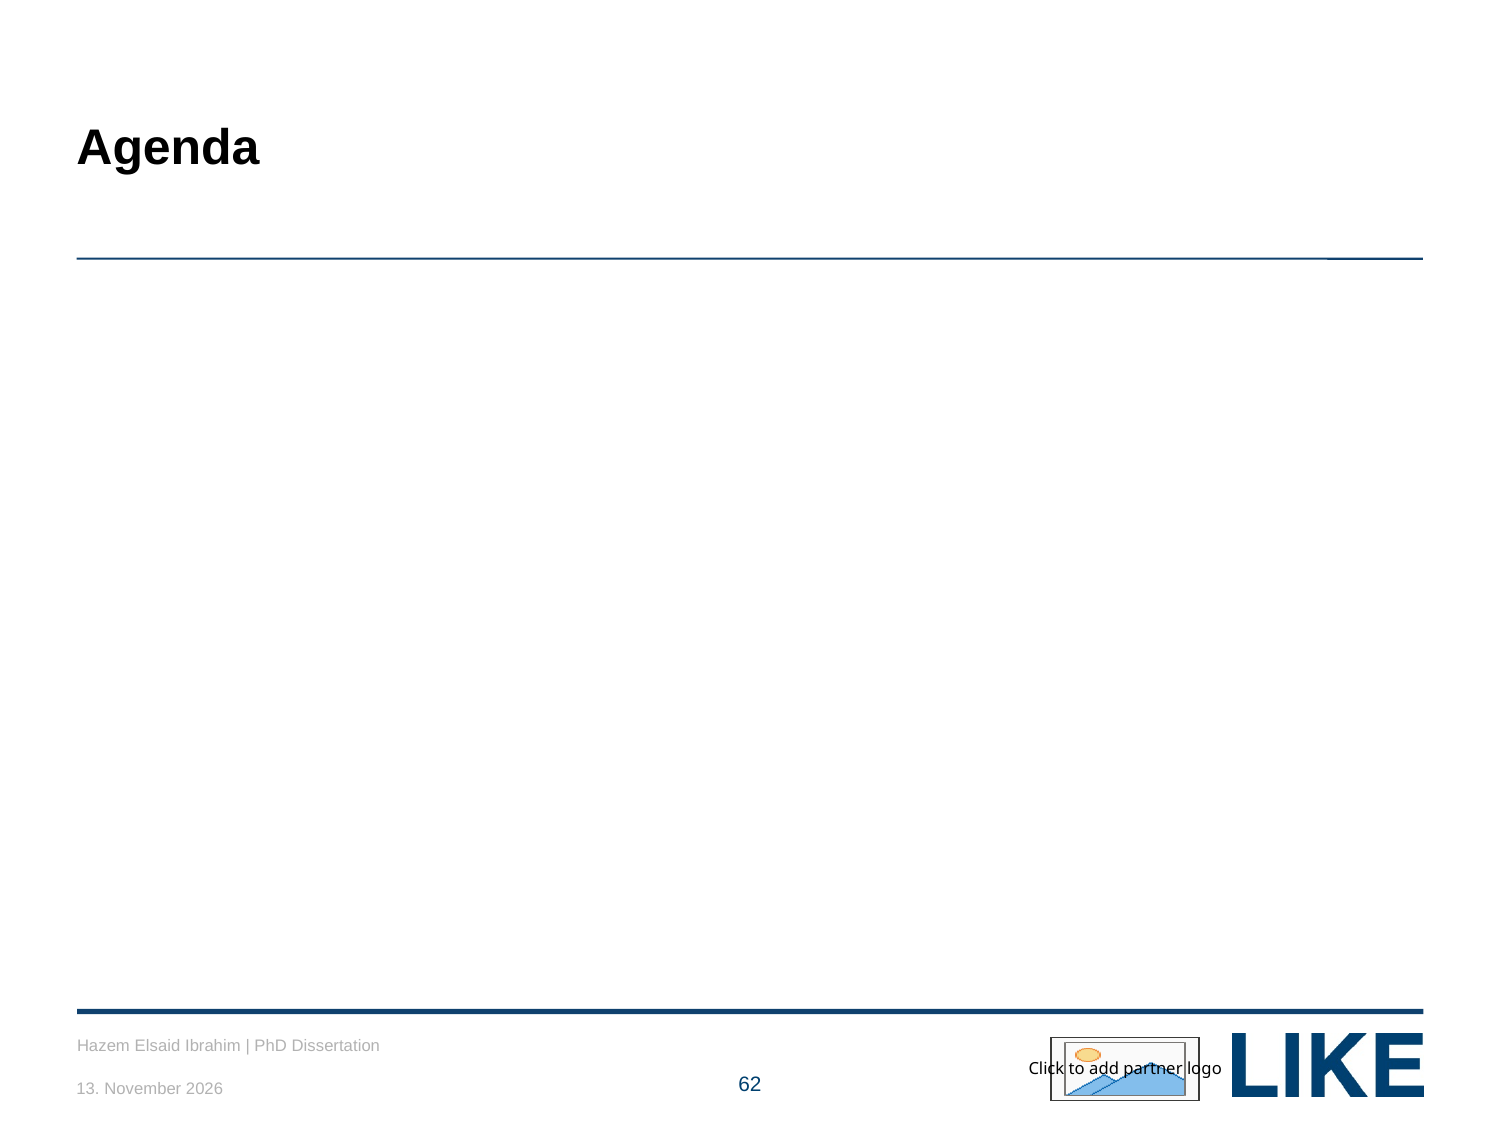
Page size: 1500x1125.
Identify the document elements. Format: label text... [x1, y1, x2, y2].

title Agenda [76, 54, 1423, 245]
picture [1045, 1033, 1206, 1103]
footer Hazem Elsaid Ibrahim | PhD Dissertation [77, 1035, 552, 1056]
picture [1232, 1033, 1424, 1097]
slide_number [76, 1077, 427, 1099]
